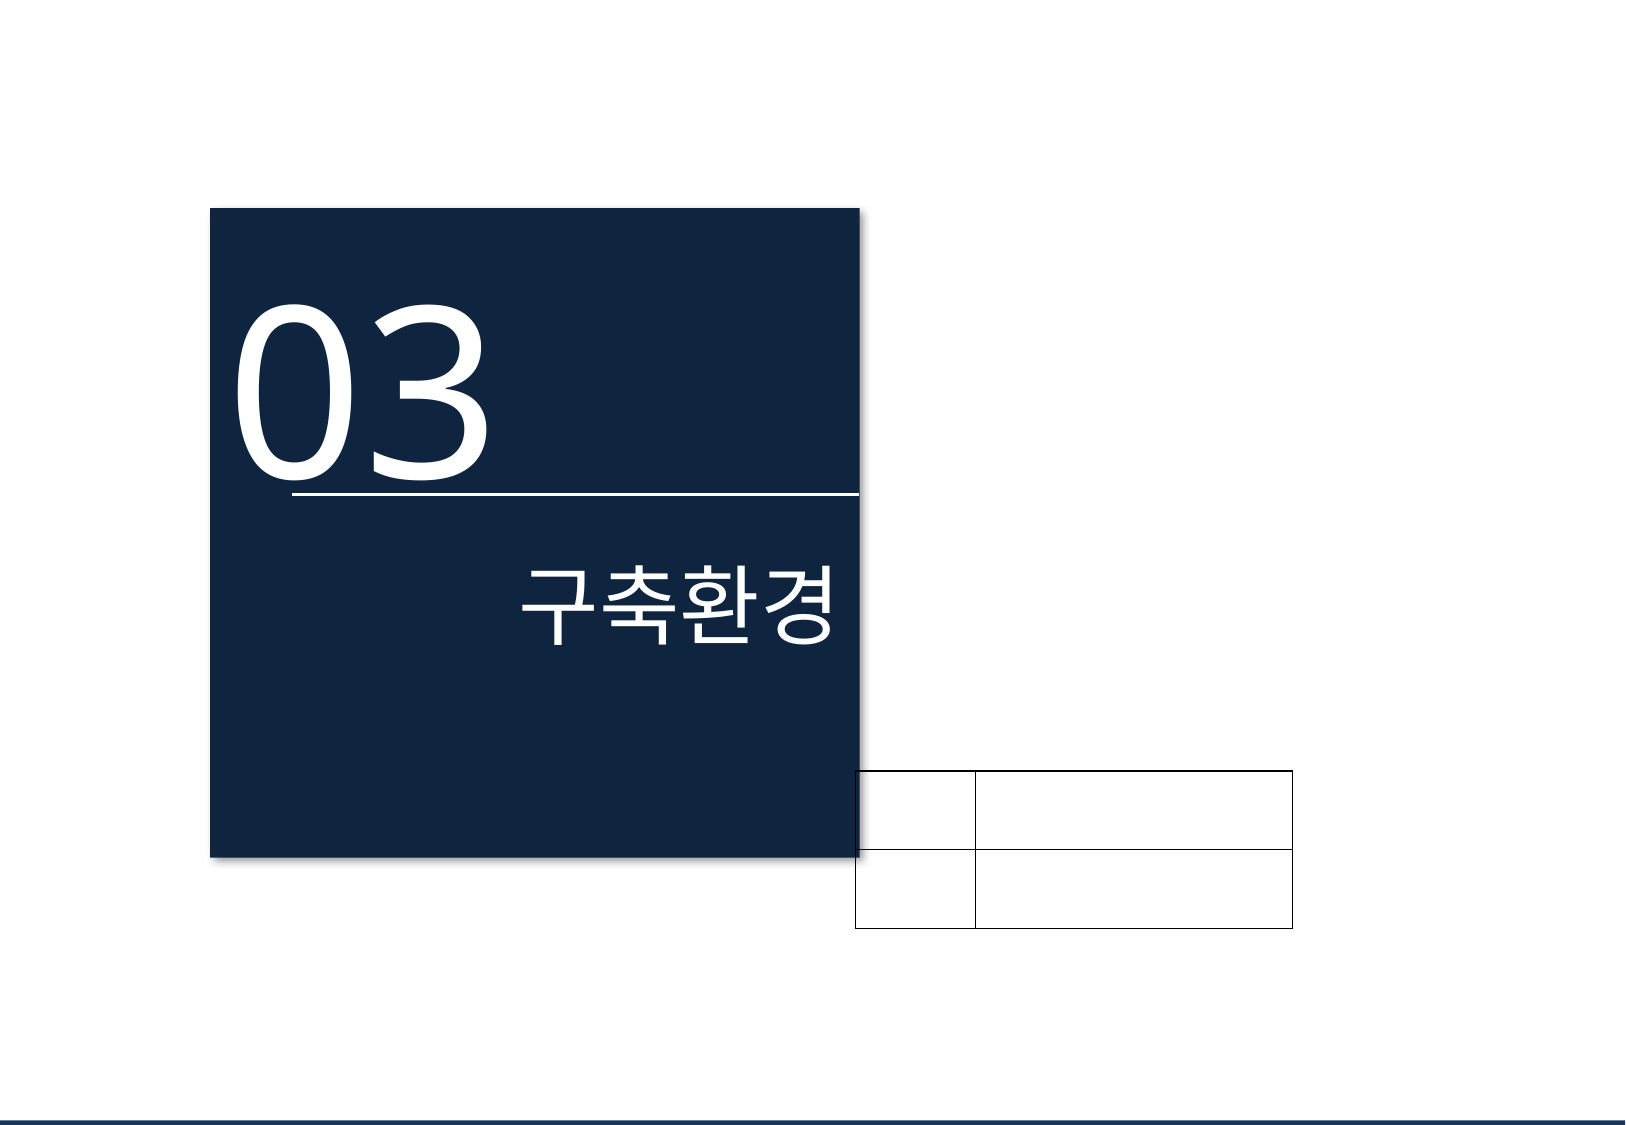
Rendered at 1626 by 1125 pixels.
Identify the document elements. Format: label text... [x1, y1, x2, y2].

text_box [210, 208, 860, 858]
text_box 03 [211, 231, 613, 538]
table_cell [976, 850, 1292, 928]
table_header [976, 772, 1292, 849]
table_cell [856, 850, 975, 928]
table_header [856, 772, 975, 849]
text_box 구축환경 [288, 543, 857, 771]
